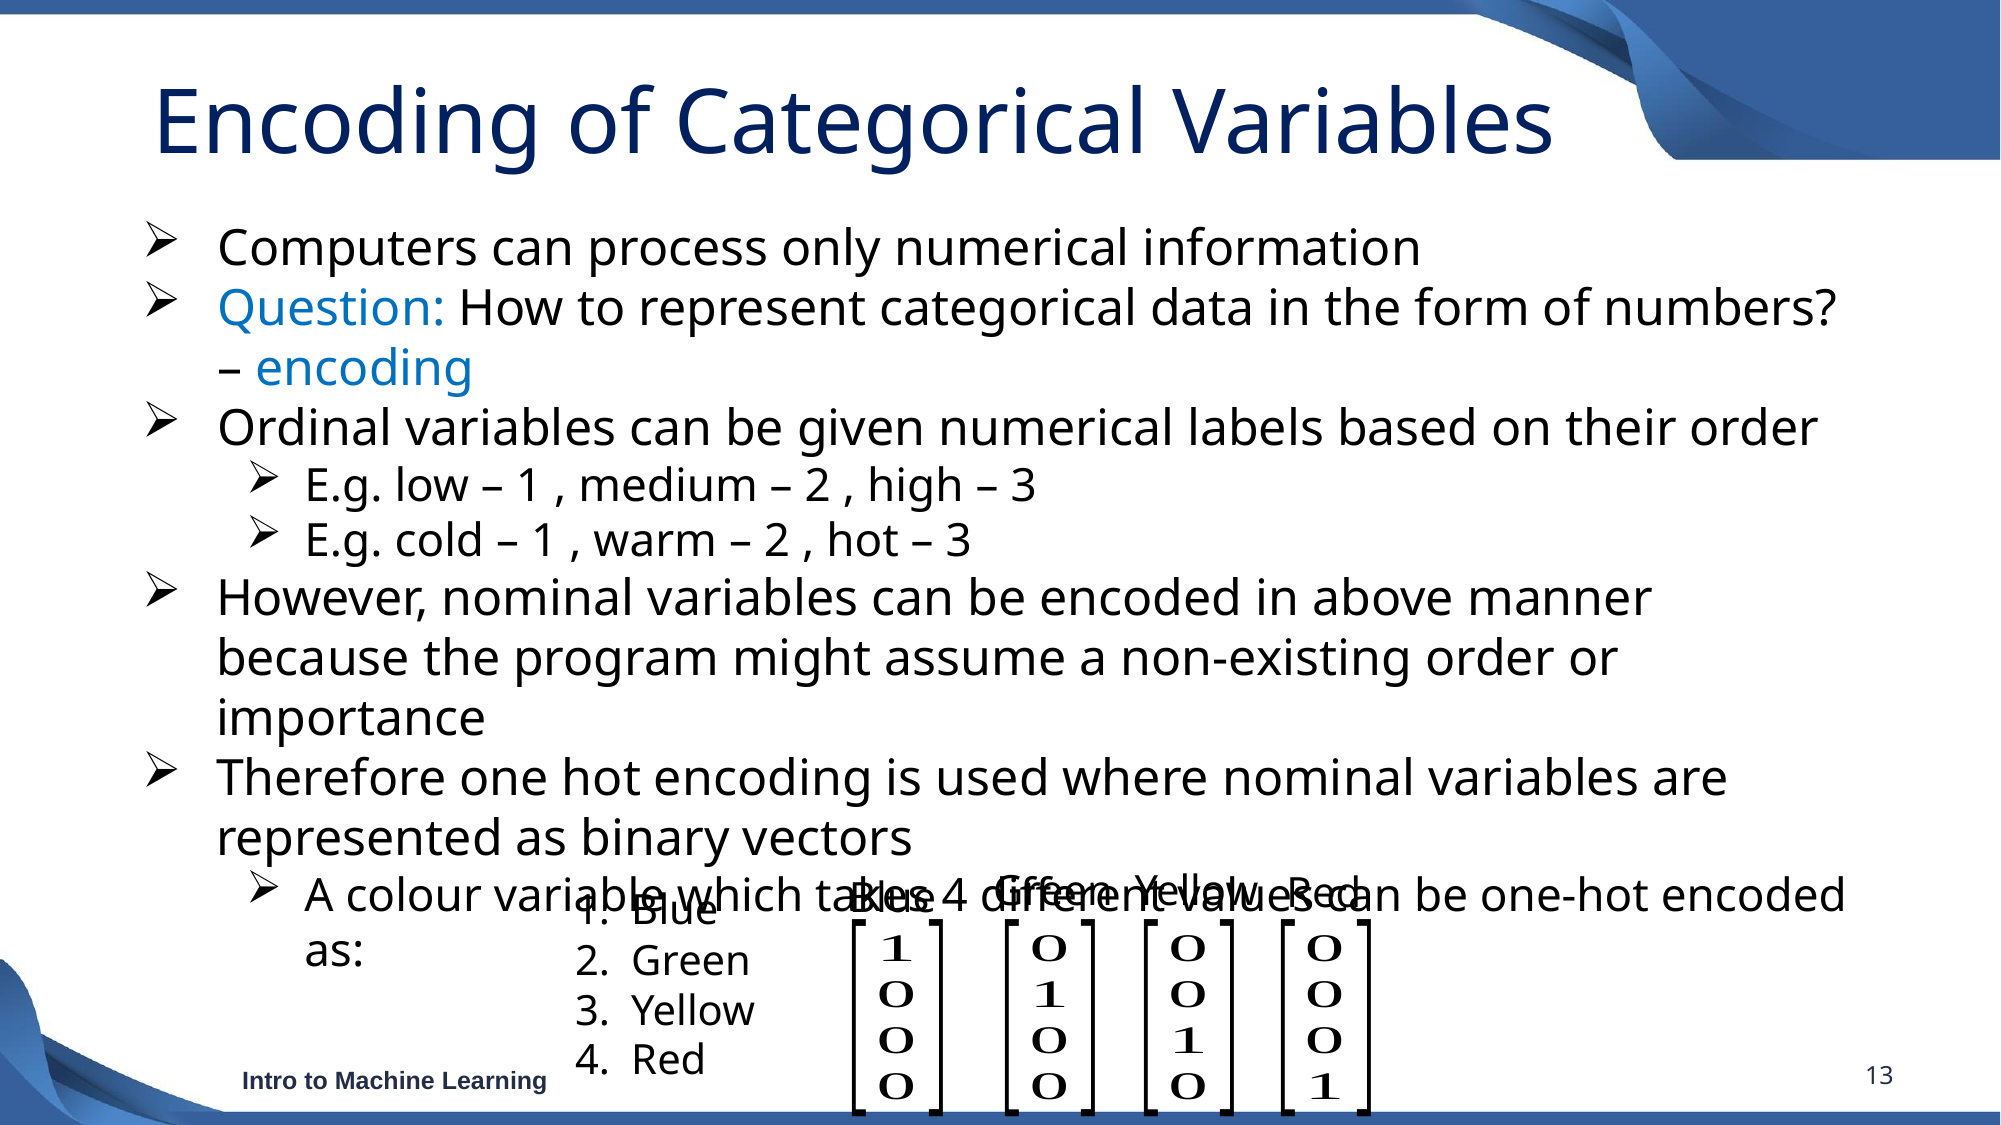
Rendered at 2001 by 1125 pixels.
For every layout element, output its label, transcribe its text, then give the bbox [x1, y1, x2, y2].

title Encoding of Categorical Variables [137, 59, 1863, 190]
text_box Yellow [1119, 856, 1274, 922]
text_box Green [978, 856, 1119, 922]
text_box Computers can process only numerical information Question: How to represent categorical data in the form of numbers? – encoding Ordinal variables can be given numerical labels based on their order E.g. low – 1 , medium – 2 , high – 3 E.g. cold – 1 , warm – 2 , hot – 3 However, nominal variables can be encoded in above manner because the program might assume a non-existing order or importance Therefore one hot encoding is used where nominal variables are represented as binary vectors A colour variable which takes 4 different values can be one-hot encoded as: [127, 207, 1873, 983]
text_box Blue Green Yellow Red [560, 875, 770, 1091]
picture [0, 0, 2001, 1125]
text_box Blue [834, 863, 951, 928]
text_box Red [1271, 858, 1377, 923]
